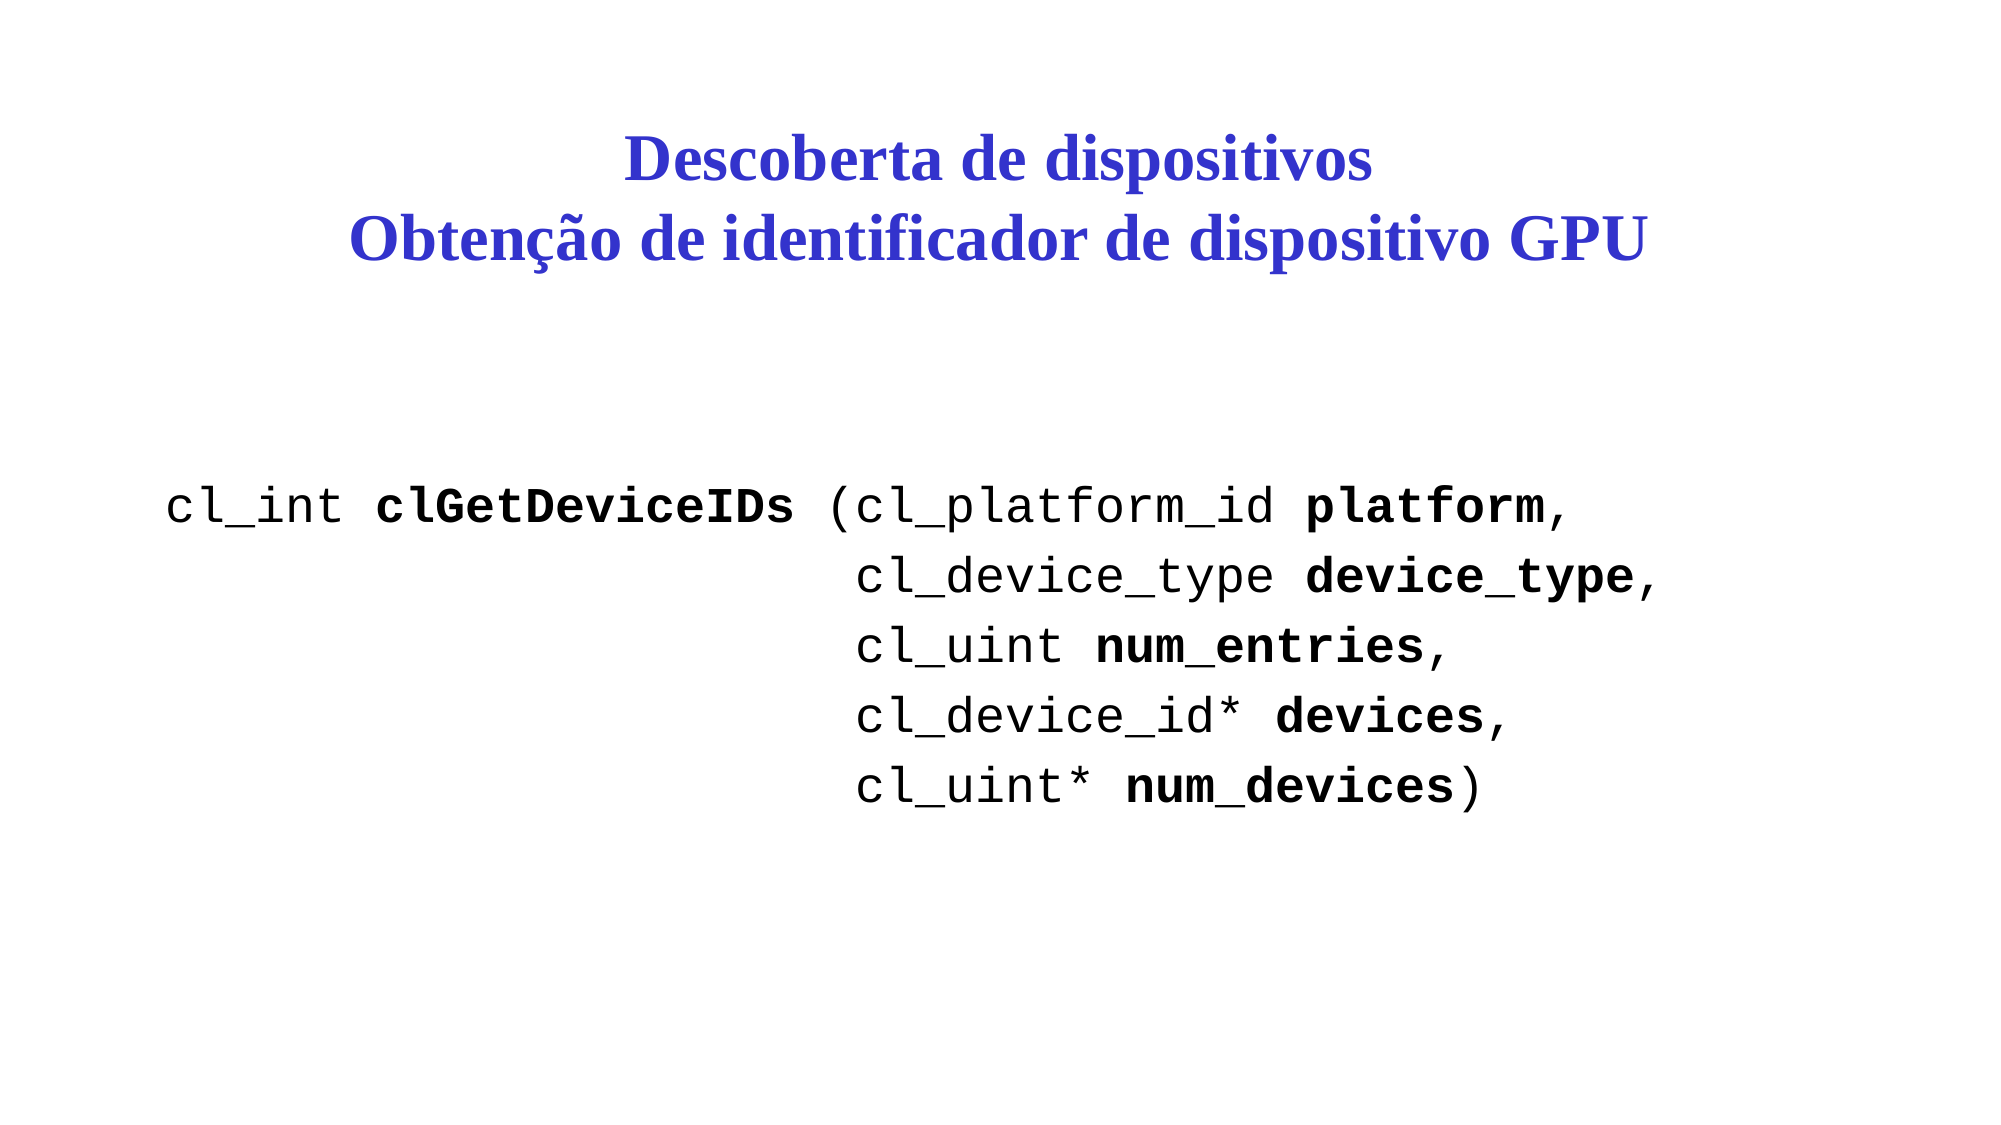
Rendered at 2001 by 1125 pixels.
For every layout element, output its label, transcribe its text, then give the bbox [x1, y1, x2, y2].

title Descoberta de dispositivos Obtenção de identificador de dispositivo GPU [150, 99, 1850, 288]
list cl_int clGetDeviceIDs (cl_platform_id platform, cl_device_type device_type, cl_uint num_entries, cl_device_id* devices, cl_uint* num_devices) [150, 324, 1850, 1000]
